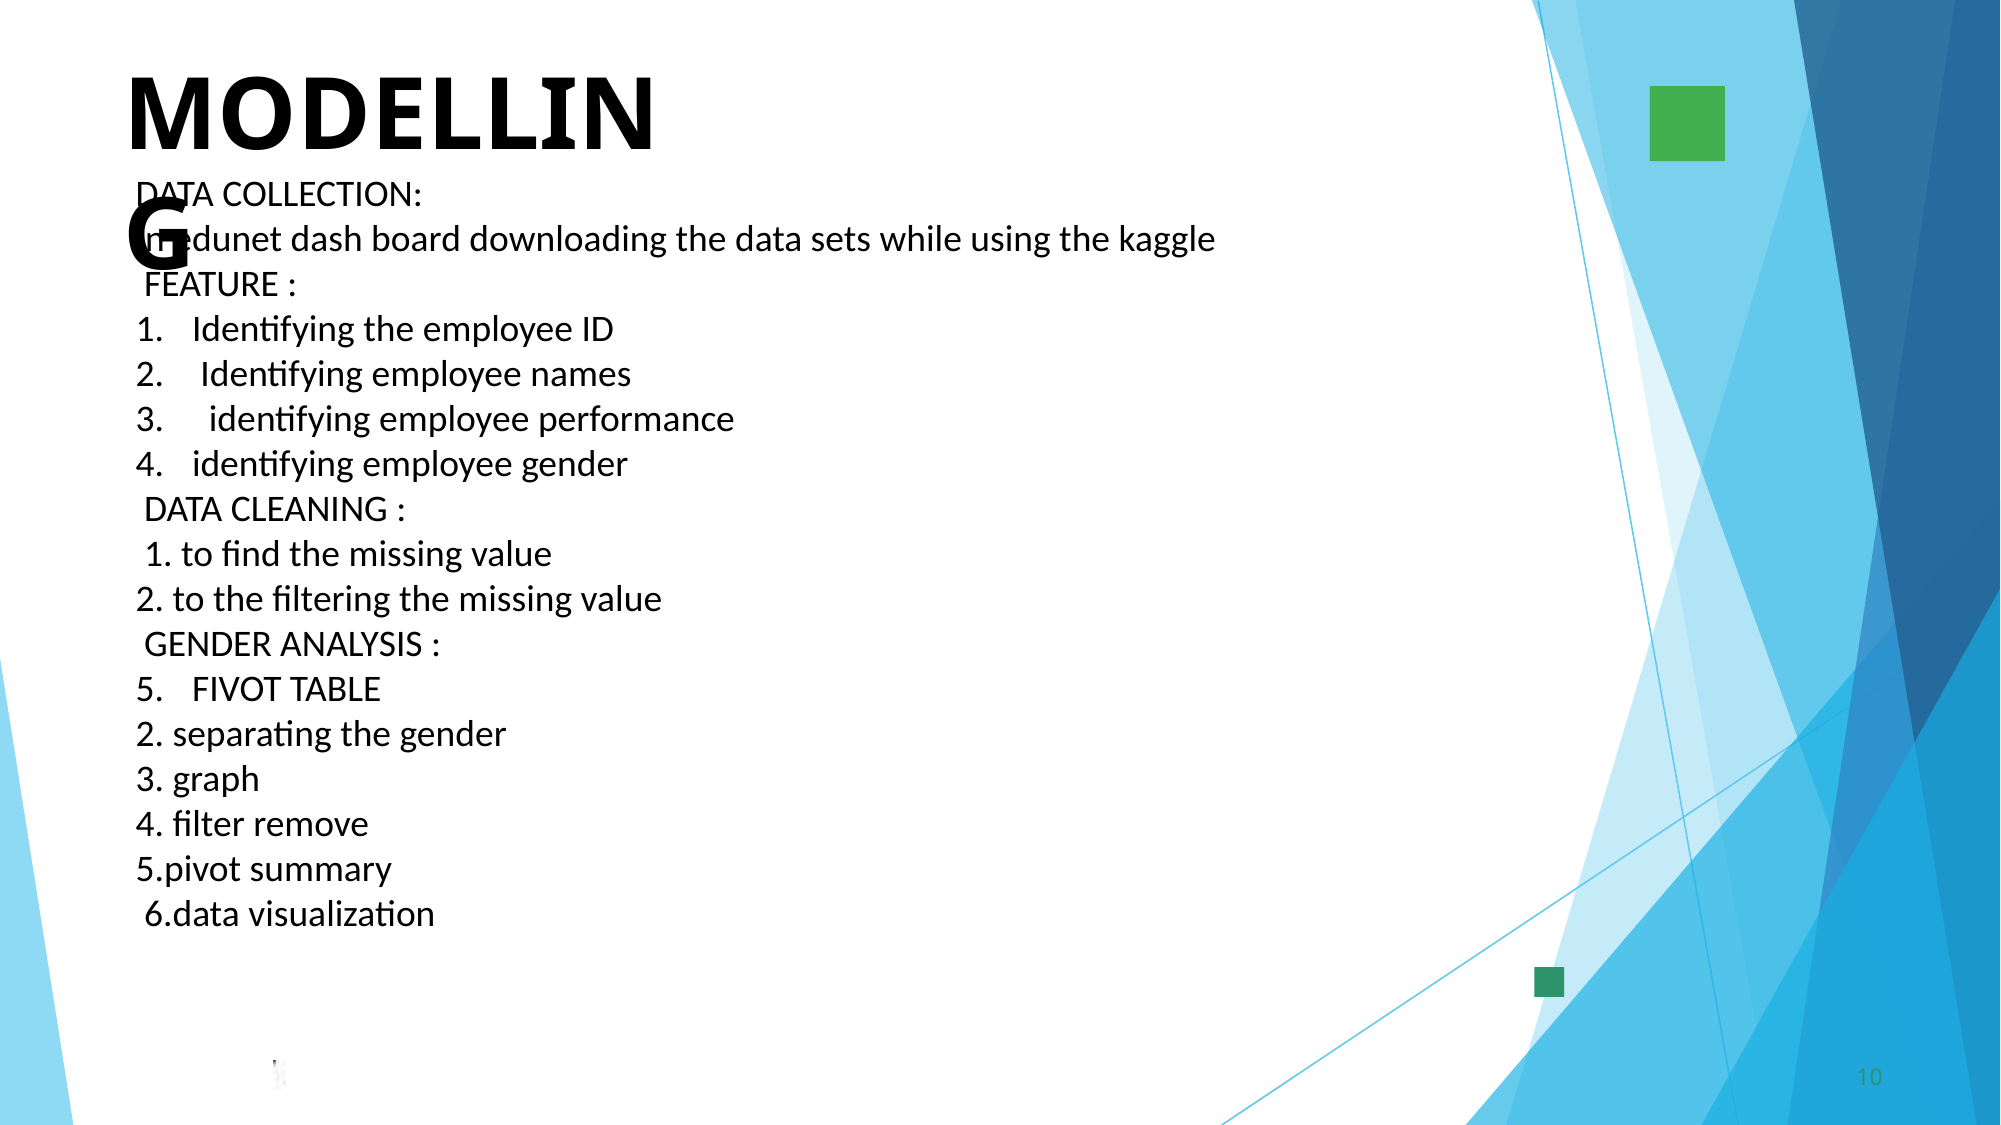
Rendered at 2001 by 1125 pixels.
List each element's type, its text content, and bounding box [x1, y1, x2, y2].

text_box MODELLING [121, 47, 664, 161]
text_box [1649, 86, 1725, 162]
text_box DATA COLLECTION: In edunet dash board downloading the data sets while using the kaggle FEATURE : Identifying the employee ID Identifying employee names identifying employee performance identifying employee gender DATA CLEANING : 1. to find the missing value 2. to the filtering the missing value GENDER ANALYSIS : FIVOT TABLE 2. separating the gender 3. graph 4. filter remove 5.pivot summary 6.data visualization [120, 161, 1435, 941]
picture [273, 1060, 287, 1091]
text_box [1534, 967, 1565, 997]
text_box 10 [1849, 1061, 1888, 1095]
